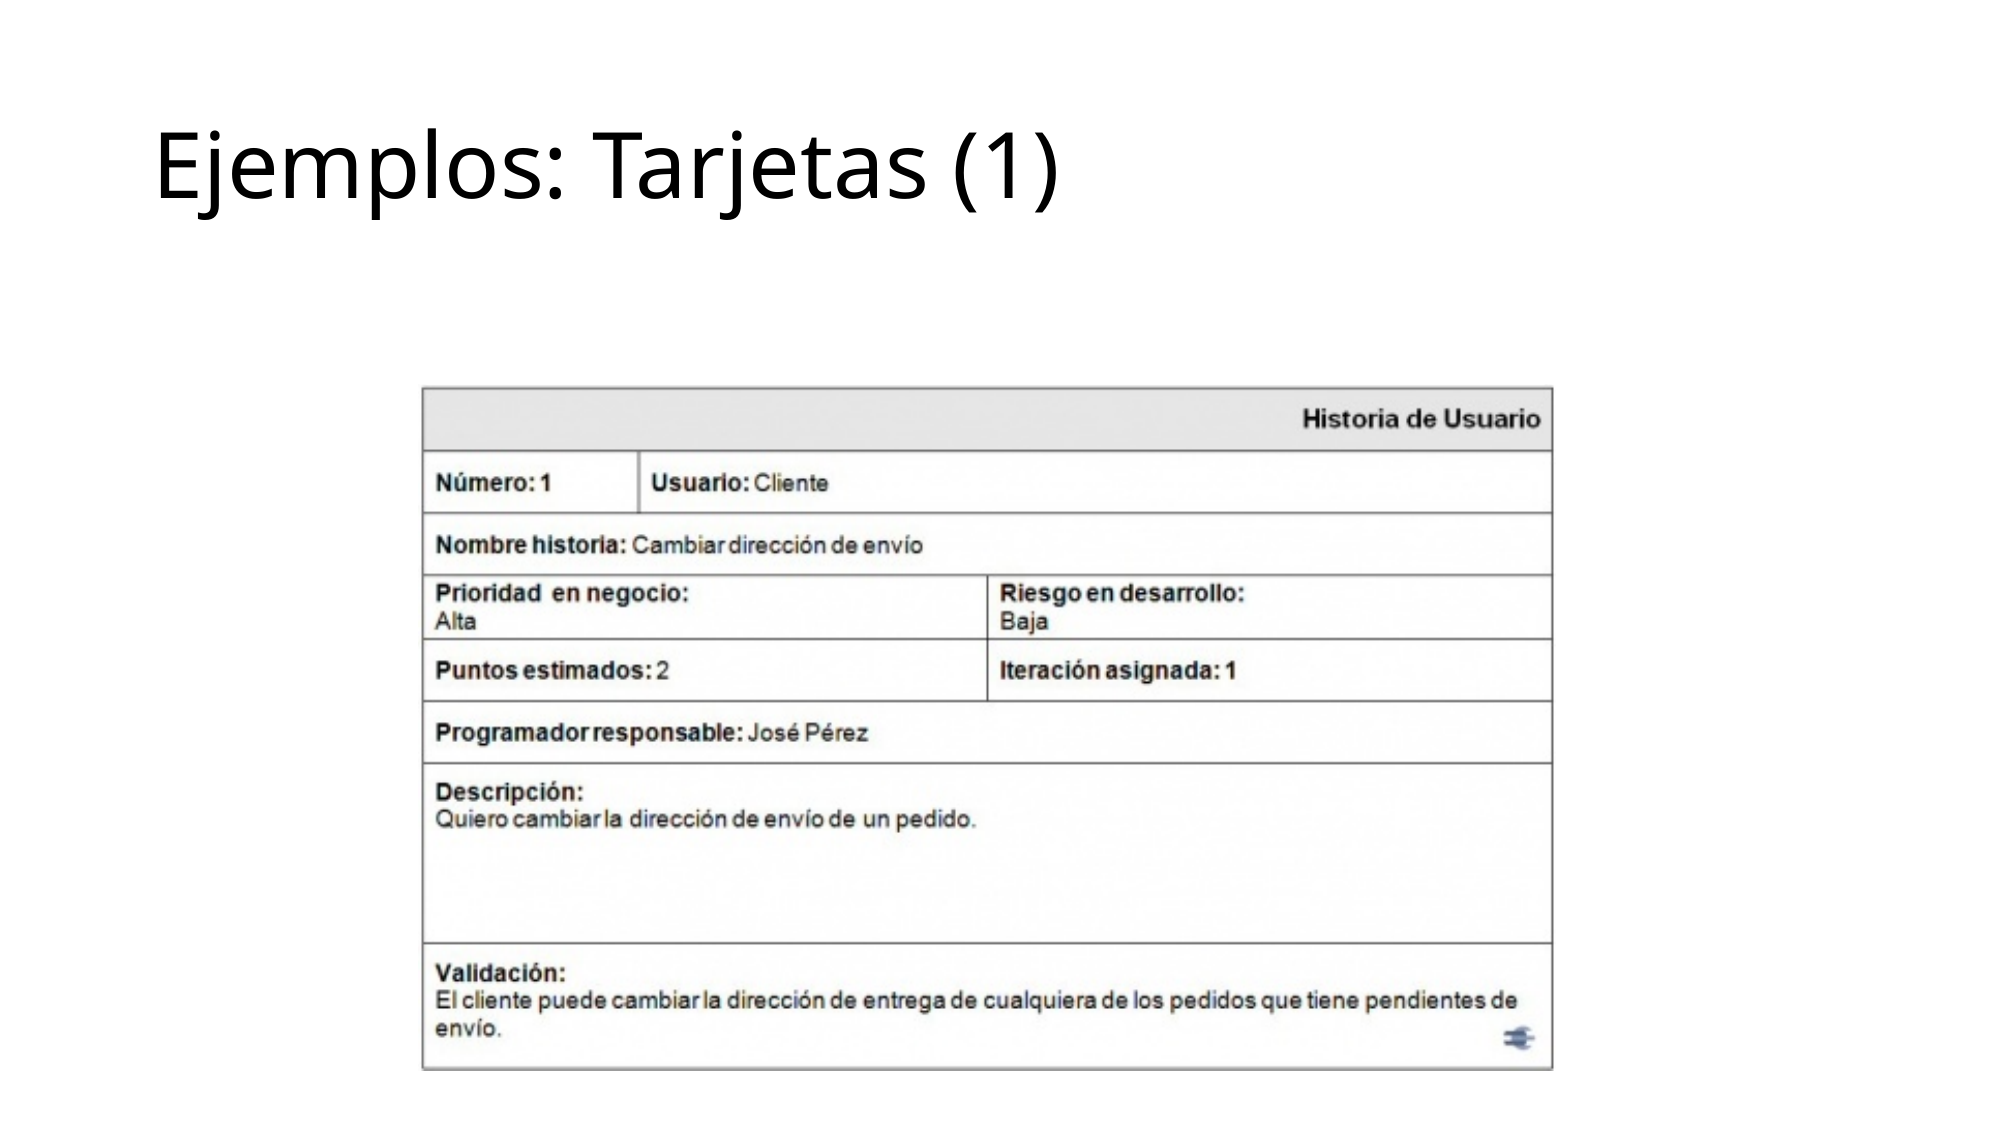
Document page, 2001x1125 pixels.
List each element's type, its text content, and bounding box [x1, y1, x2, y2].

picture [418, 384, 1556, 1072]
title Ejemplos: Tarjetas (1) [137, 59, 1863, 278]
